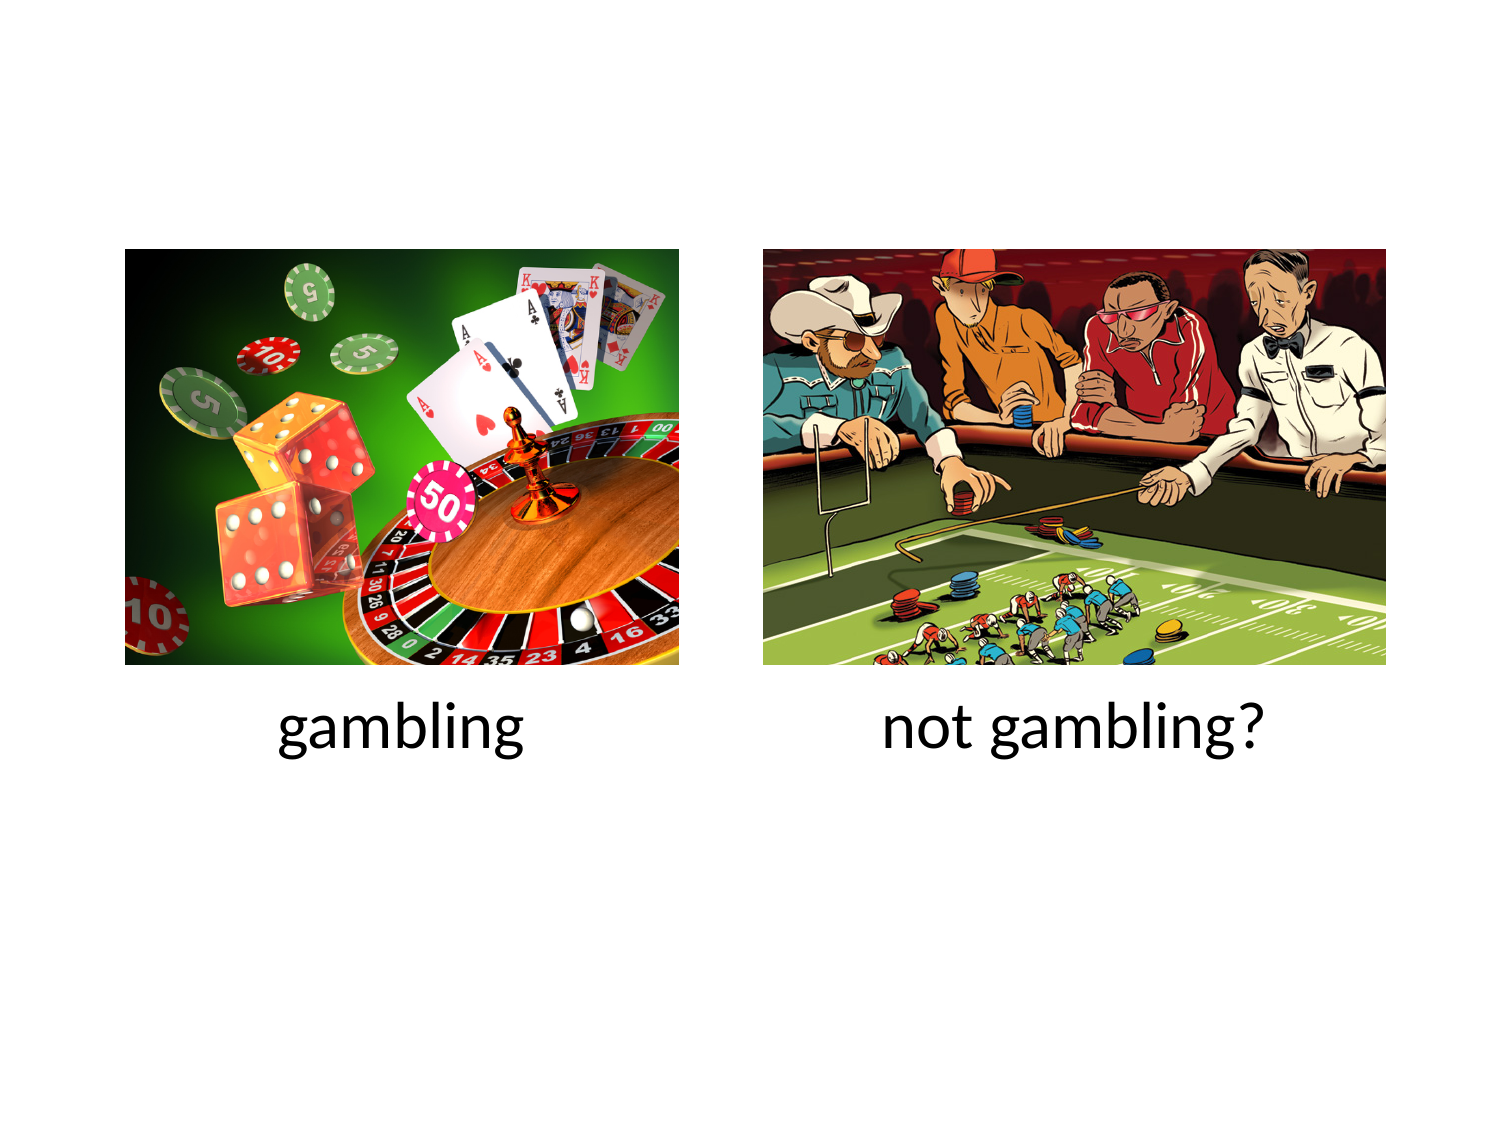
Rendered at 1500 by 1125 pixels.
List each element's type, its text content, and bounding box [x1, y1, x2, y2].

picture [763, 249, 1387, 666]
text_box gambling [124, 674, 679, 770]
picture [124, 249, 679, 666]
text_box not gambling? [798, 674, 1352, 770]
